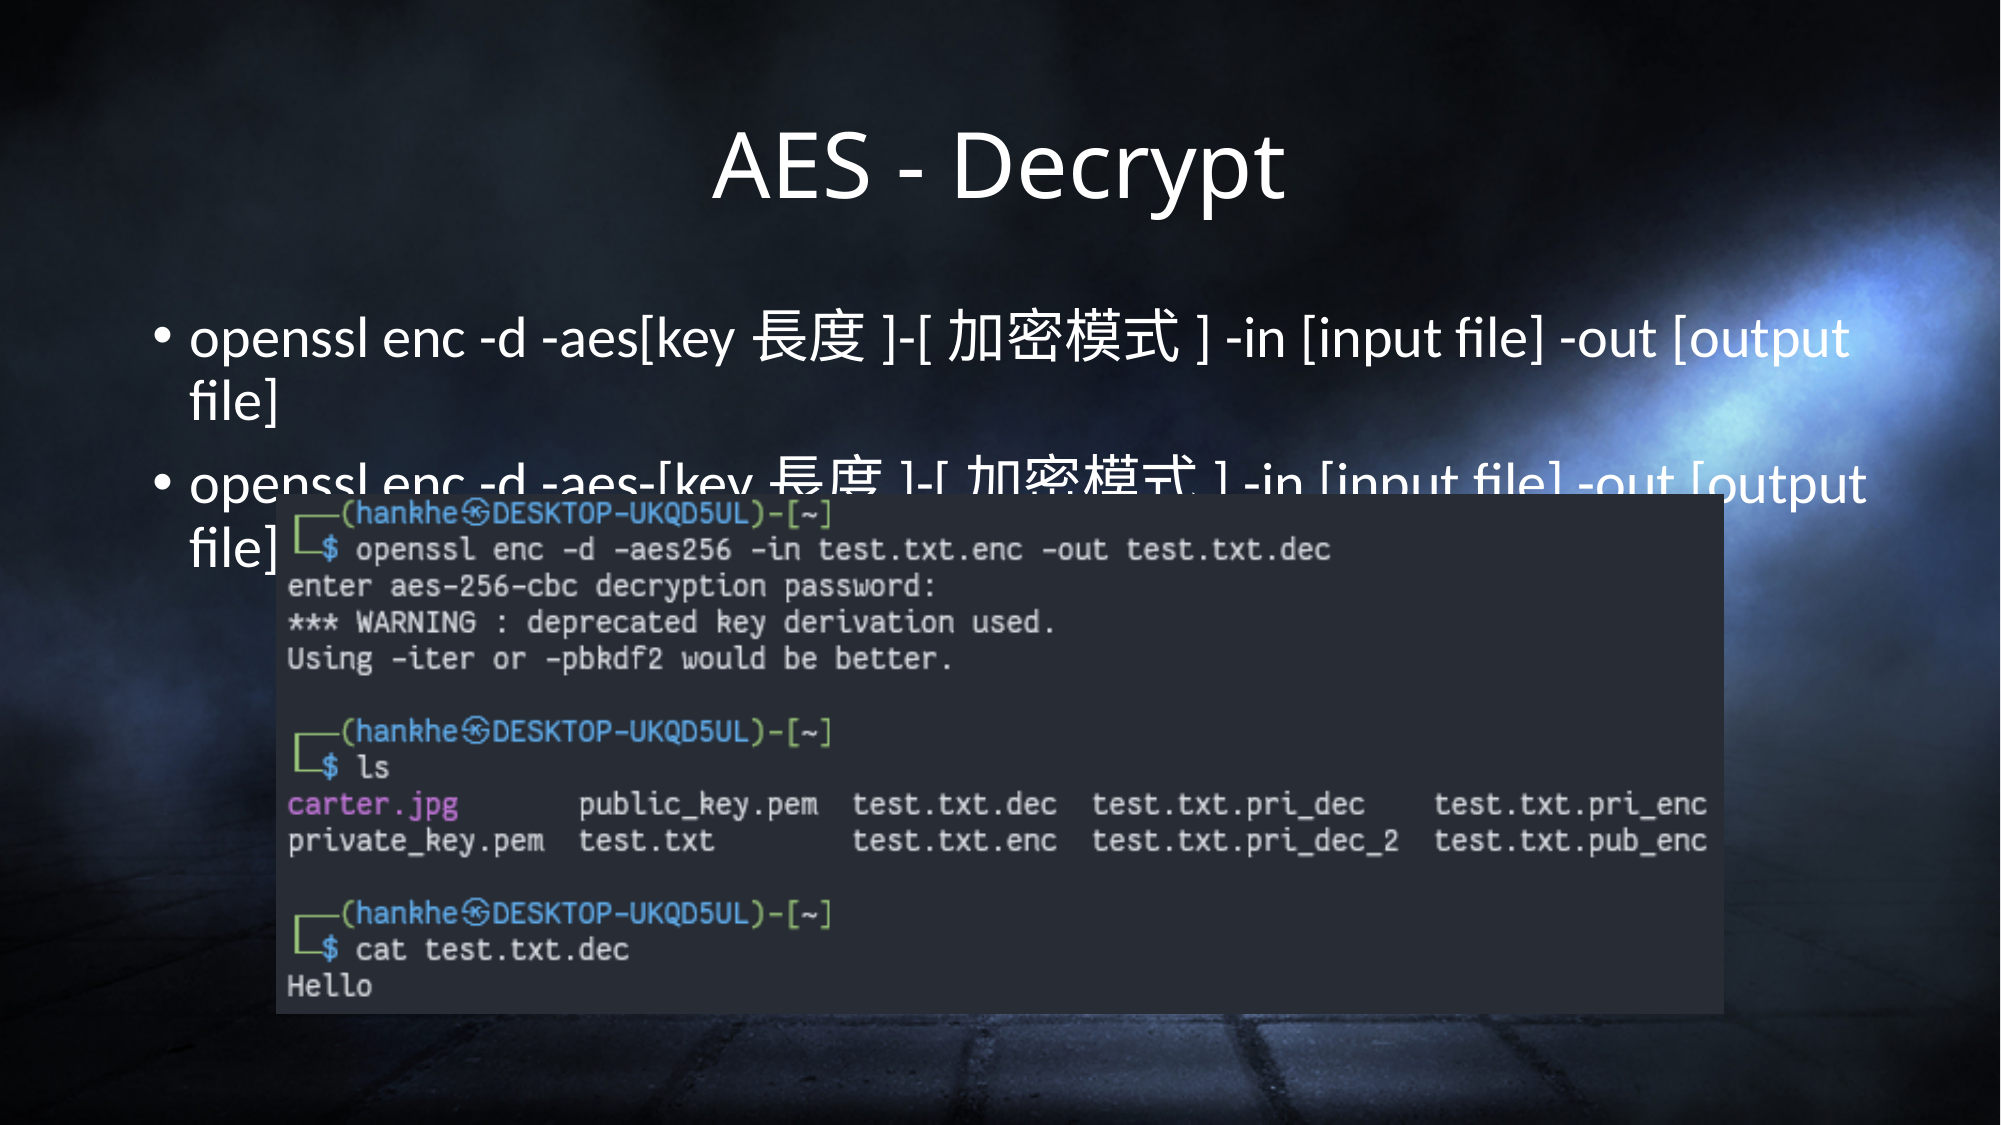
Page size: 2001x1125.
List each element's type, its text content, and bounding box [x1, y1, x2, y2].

picture [0, 0, 2001, 1125]
title AES - Decrypt [137, 59, 1863, 278]
list openssl enc -d -aes[key長度]-[加密模式] -in [input file] -out [output file] openssl enc -d -aes-[key長度]-[加密模式] -in [input file] -out [output file] [137, 299, 1933, 1014]
